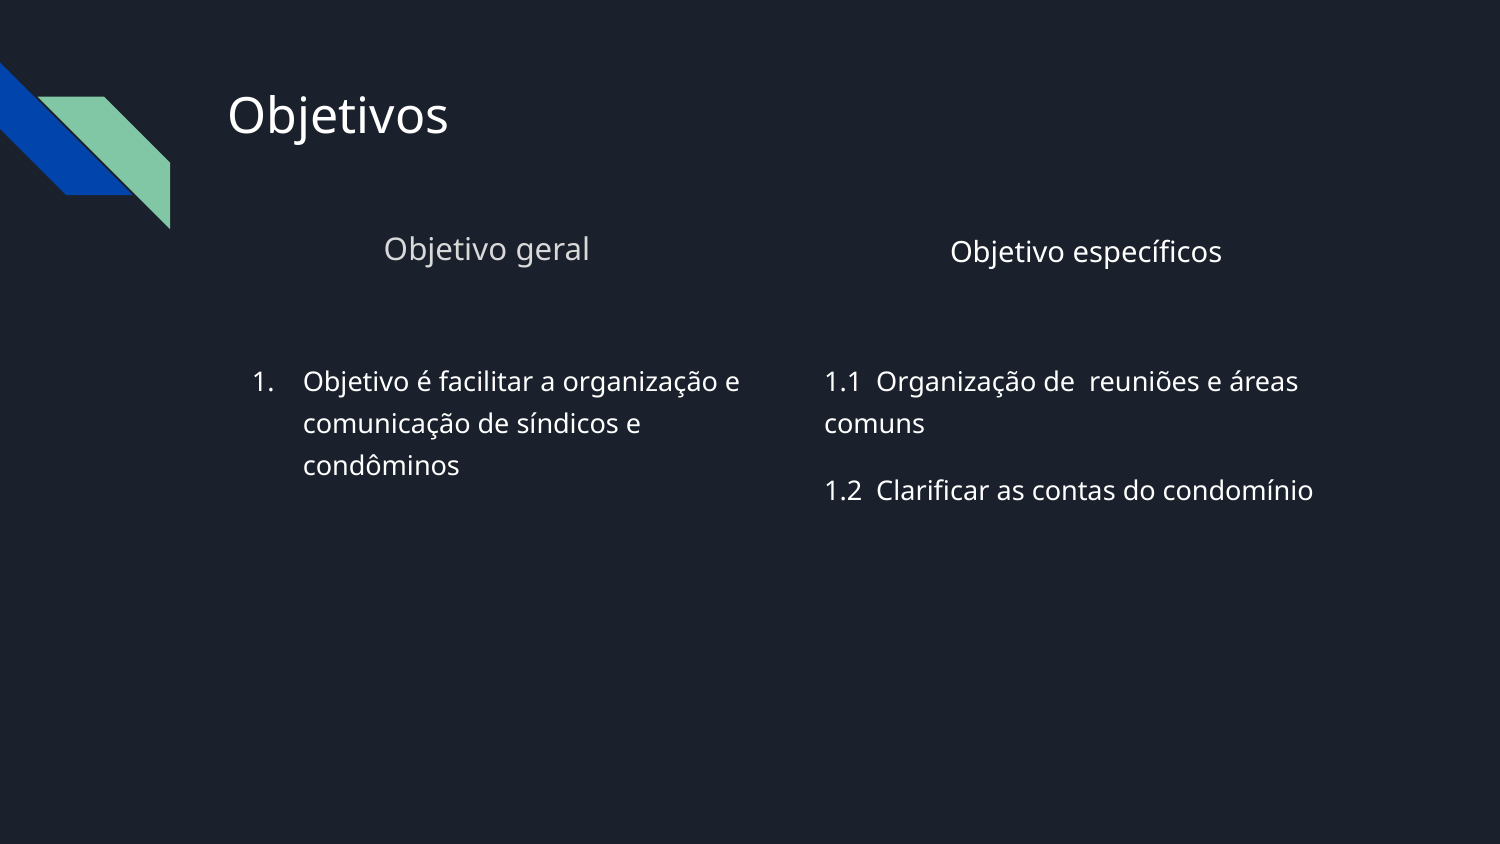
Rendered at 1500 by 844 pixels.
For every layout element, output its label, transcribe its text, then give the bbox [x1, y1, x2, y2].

text_box Objetivo geral [203, 214, 772, 282]
list 1.1 Organização de reuniões e áreas comuns 1.2 Clarificar as contas do condomínio [809, 342, 1368, 735]
text_box Objetivo específicos [830, 218, 1342, 284]
title Objetivos [212, 64, 1368, 215]
list Objetivo é facilitar a organização e comunicação de síndicos e condôminos [212, 342, 772, 735]
